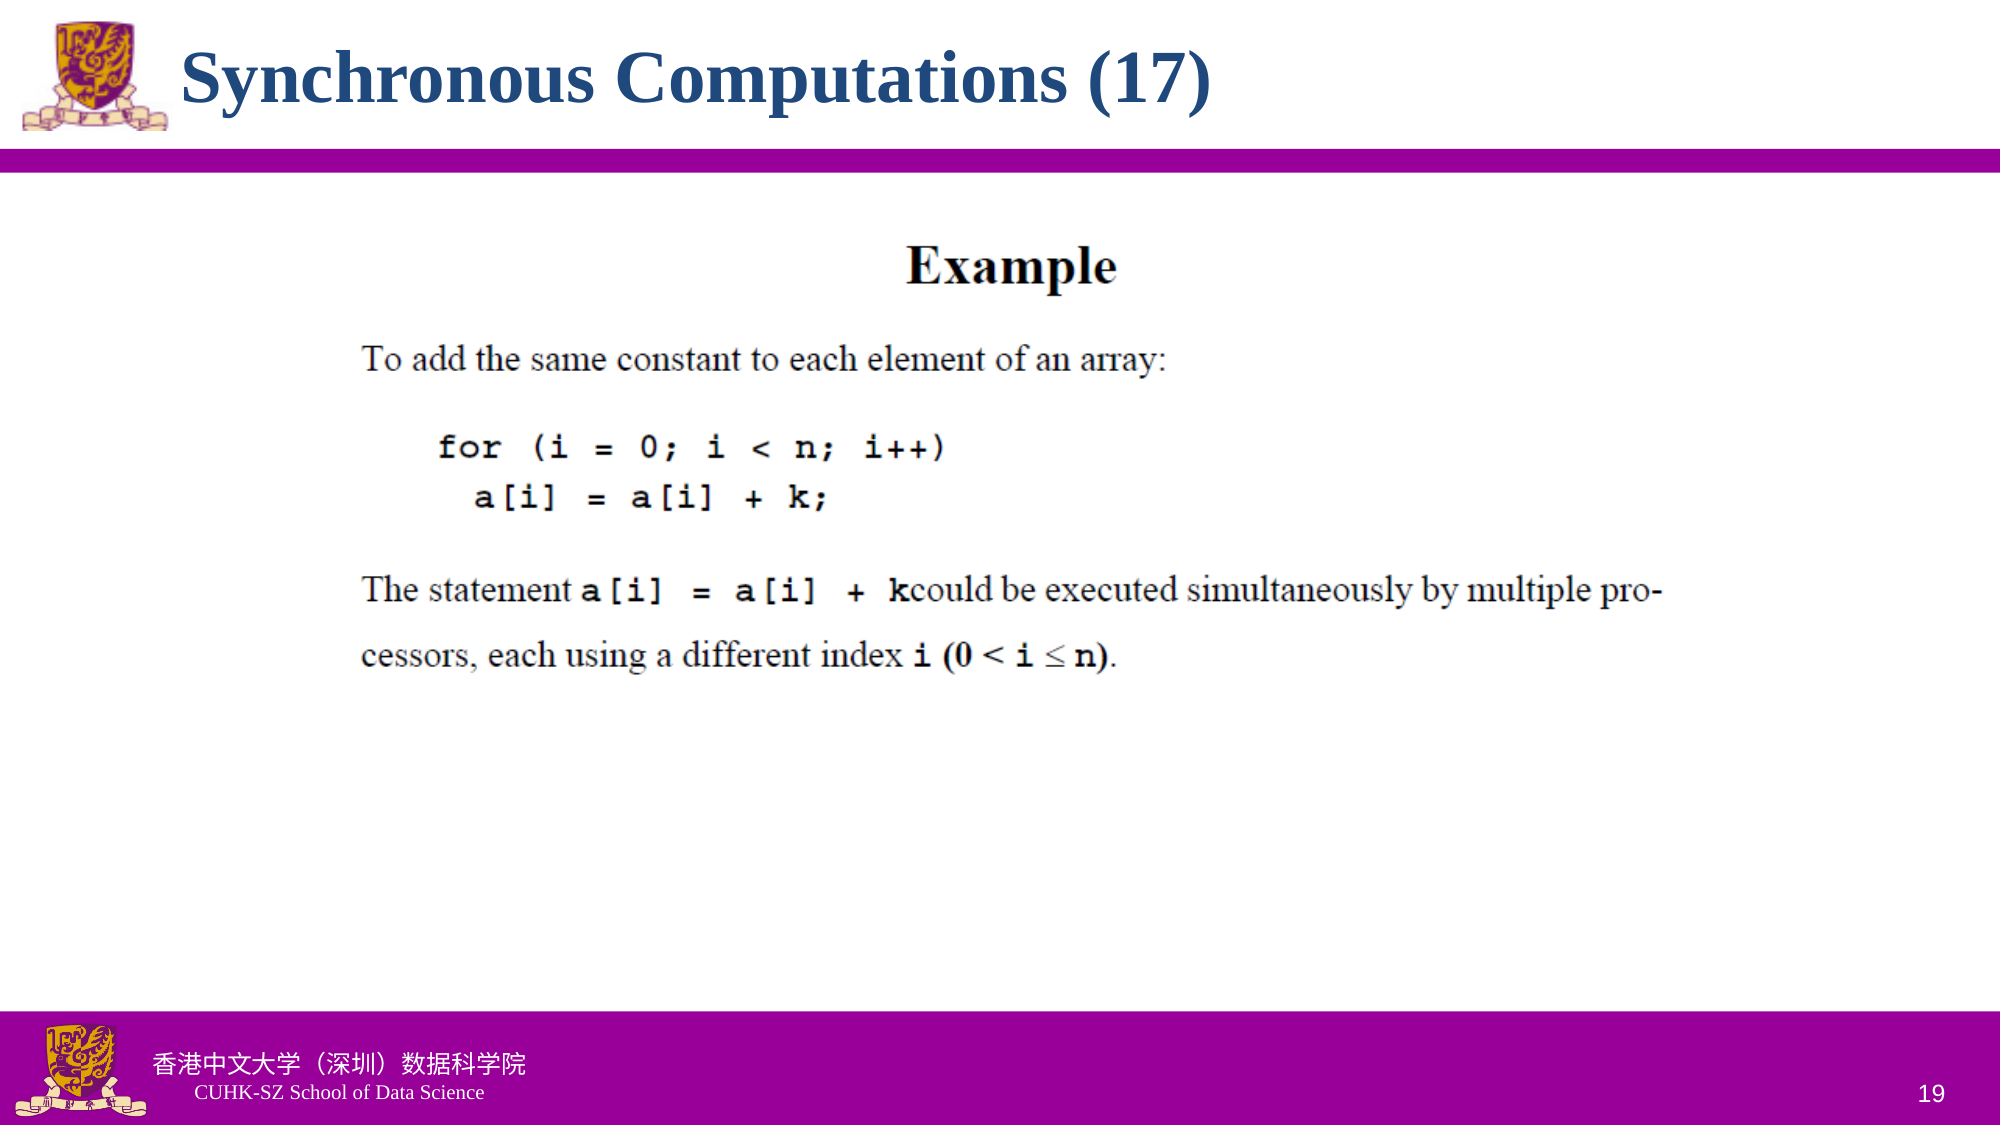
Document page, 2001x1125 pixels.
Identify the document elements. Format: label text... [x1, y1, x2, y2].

title Synchronous Computations (17) [164, 15, 1693, 130]
slide_number 19 [1493, 1070, 1961, 1125]
picture [14, 1023, 149, 1117]
picture [318, 208, 1693, 696]
picture [21, 20, 173, 131]
